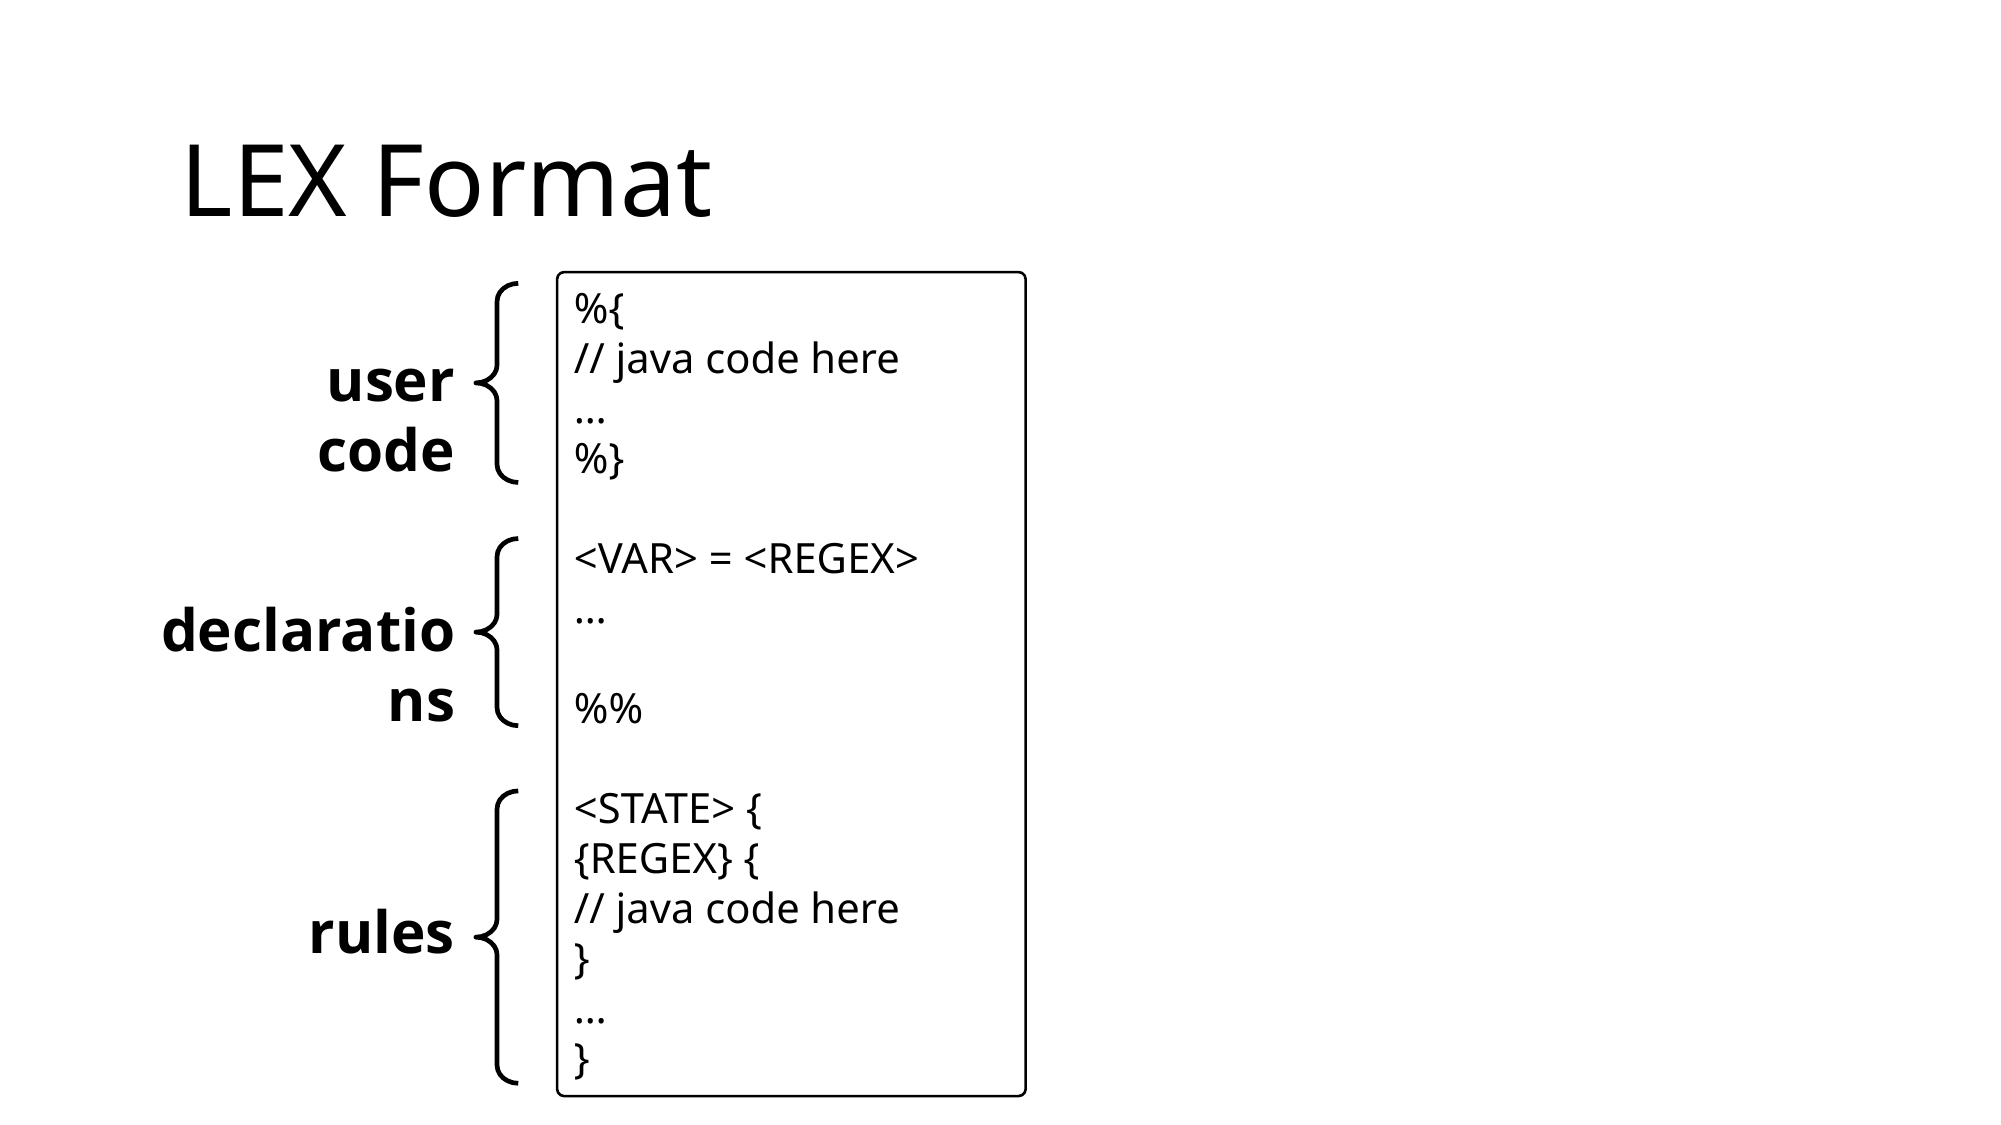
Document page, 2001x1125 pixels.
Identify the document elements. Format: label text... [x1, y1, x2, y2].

text_box [474, 282, 519, 484]
text_box user code [180, 335, 470, 491]
text_box %{ // java code here … %} <VAR> = <REGEX> … %% <STATE> { {REGEX} { // java code here } … } [555, 270, 1027, 1098]
text_box rules [288, 887, 470, 973]
text_box [474, 537, 519, 727]
text_box [474, 789, 519, 1085]
text_box LEX Format [165, 109, 1829, 245]
text_box declarations [135, 585, 470, 741]
